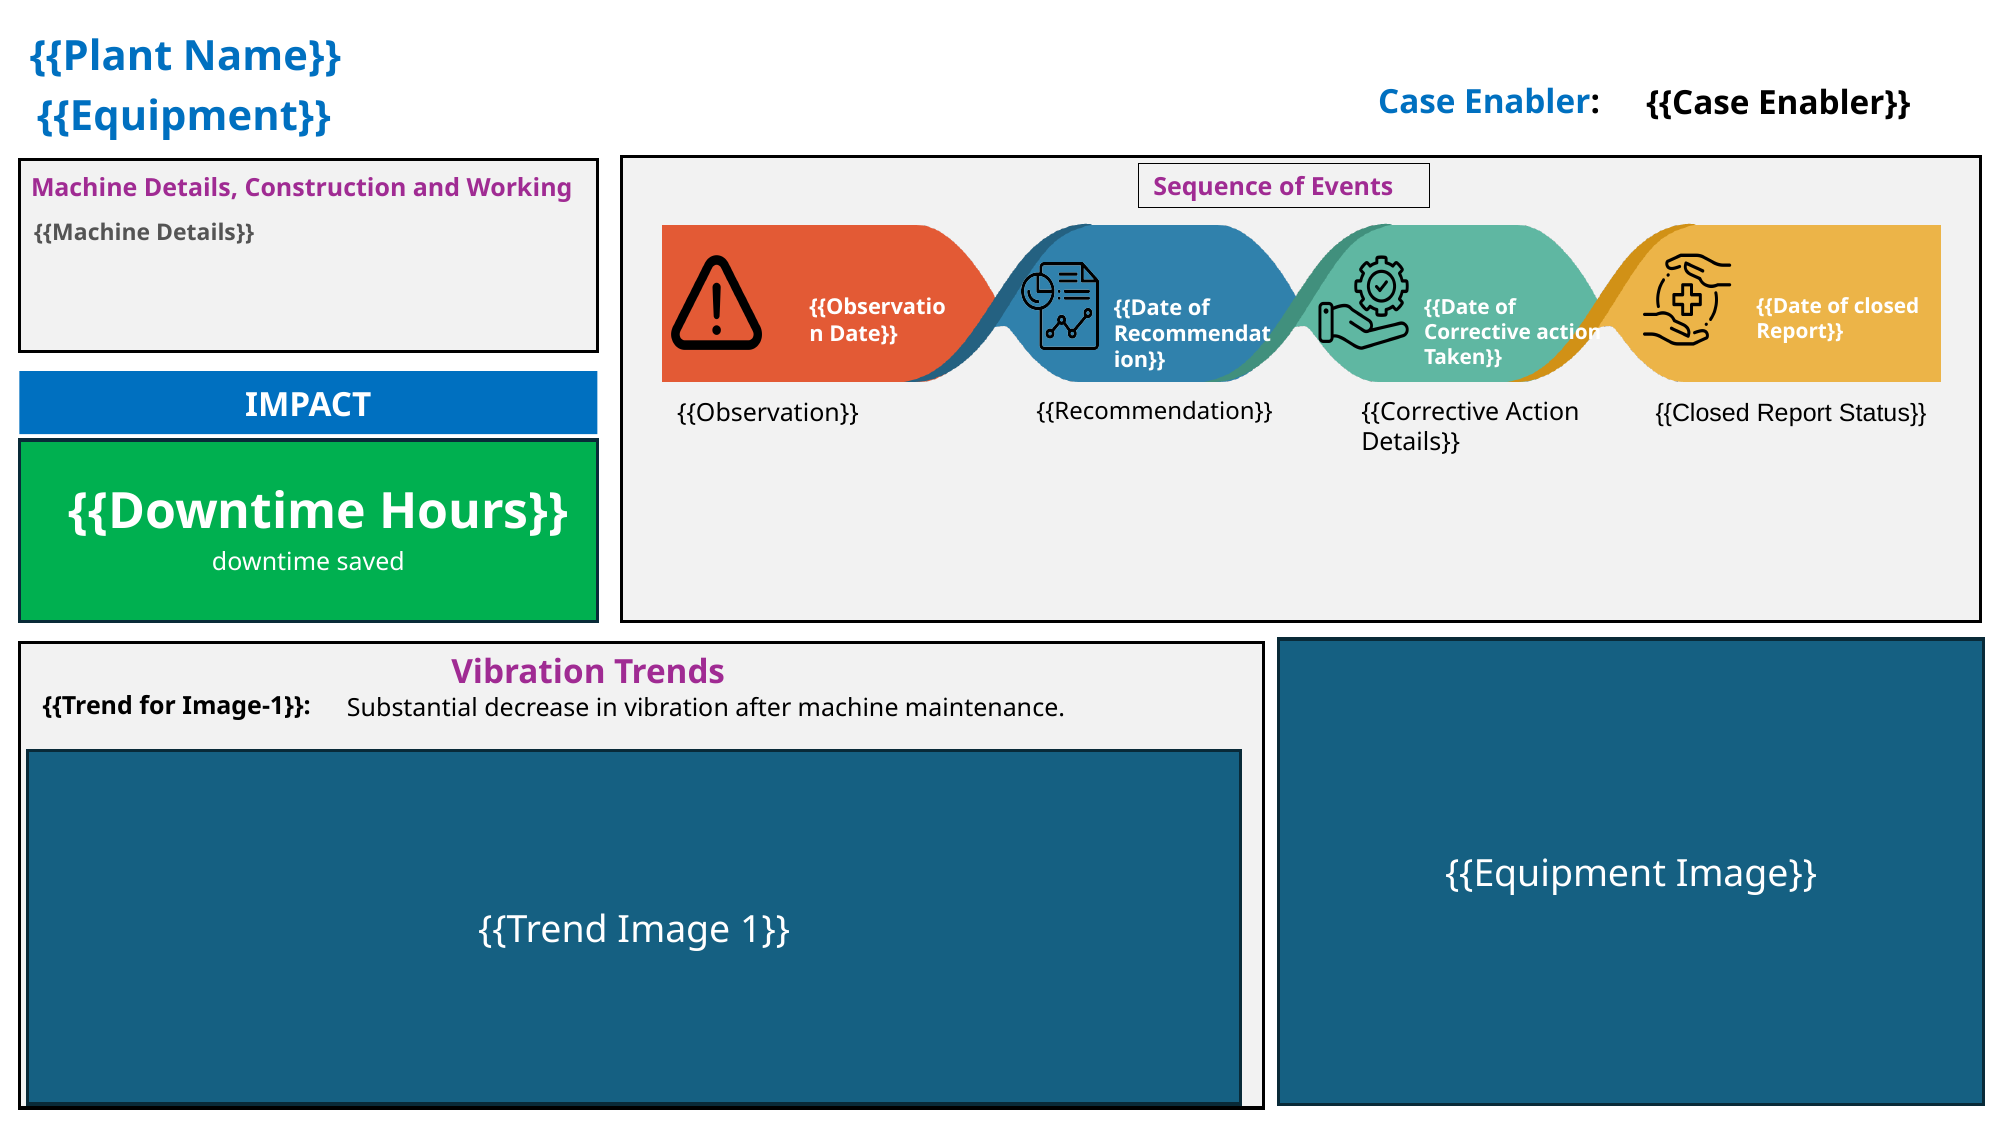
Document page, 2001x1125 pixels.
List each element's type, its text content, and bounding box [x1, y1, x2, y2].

text_box {{Trend for Image-1}}: [27, 682, 637, 728]
text_box {{Closed Report Status}} [1640, 389, 1969, 434]
text_box downtime saved [18, 438, 599, 623]
text_box [18, 641, 1265, 1110]
text_box Case Enabler: [1363, 72, 1641, 128]
text_box {{Equipment Image}} [1277, 637, 1985, 1106]
text_box IMPACT [18, 370, 599, 436]
text_box Machine Details, Construction and Working [16, 164, 606, 210]
text_box {{Observation}} [662, 388, 1000, 434]
text_box {{Downtime Hours}} [31, 471, 606, 591]
text_box Sequence of Events [1138, 163, 1430, 208]
text_box Vibration Trends [239, 642, 938, 698]
text_box Substantial decrease in vibration after machine maintenance. [332, 683, 1241, 729]
text_box {{Machine Details}} [19, 210, 609, 273]
text_box {{Recommendation}} [1021, 388, 1311, 432]
text_box [620, 155, 1982, 623]
title {{Plant Name}} [27, 26, 1533, 217]
text_box [18, 158, 27, 164]
text_box {{Trend Image 1}} [26, 749, 1242, 1106]
text_box [18, 210, 599, 353]
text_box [661, 223, 1942, 382]
text_box {{Case Enabler}} [1631, 73, 1984, 129]
text_box {{Equipment}} [35, 86, 1541, 139]
text_box {{Corrective Action Details}} [1346, 388, 1622, 464]
